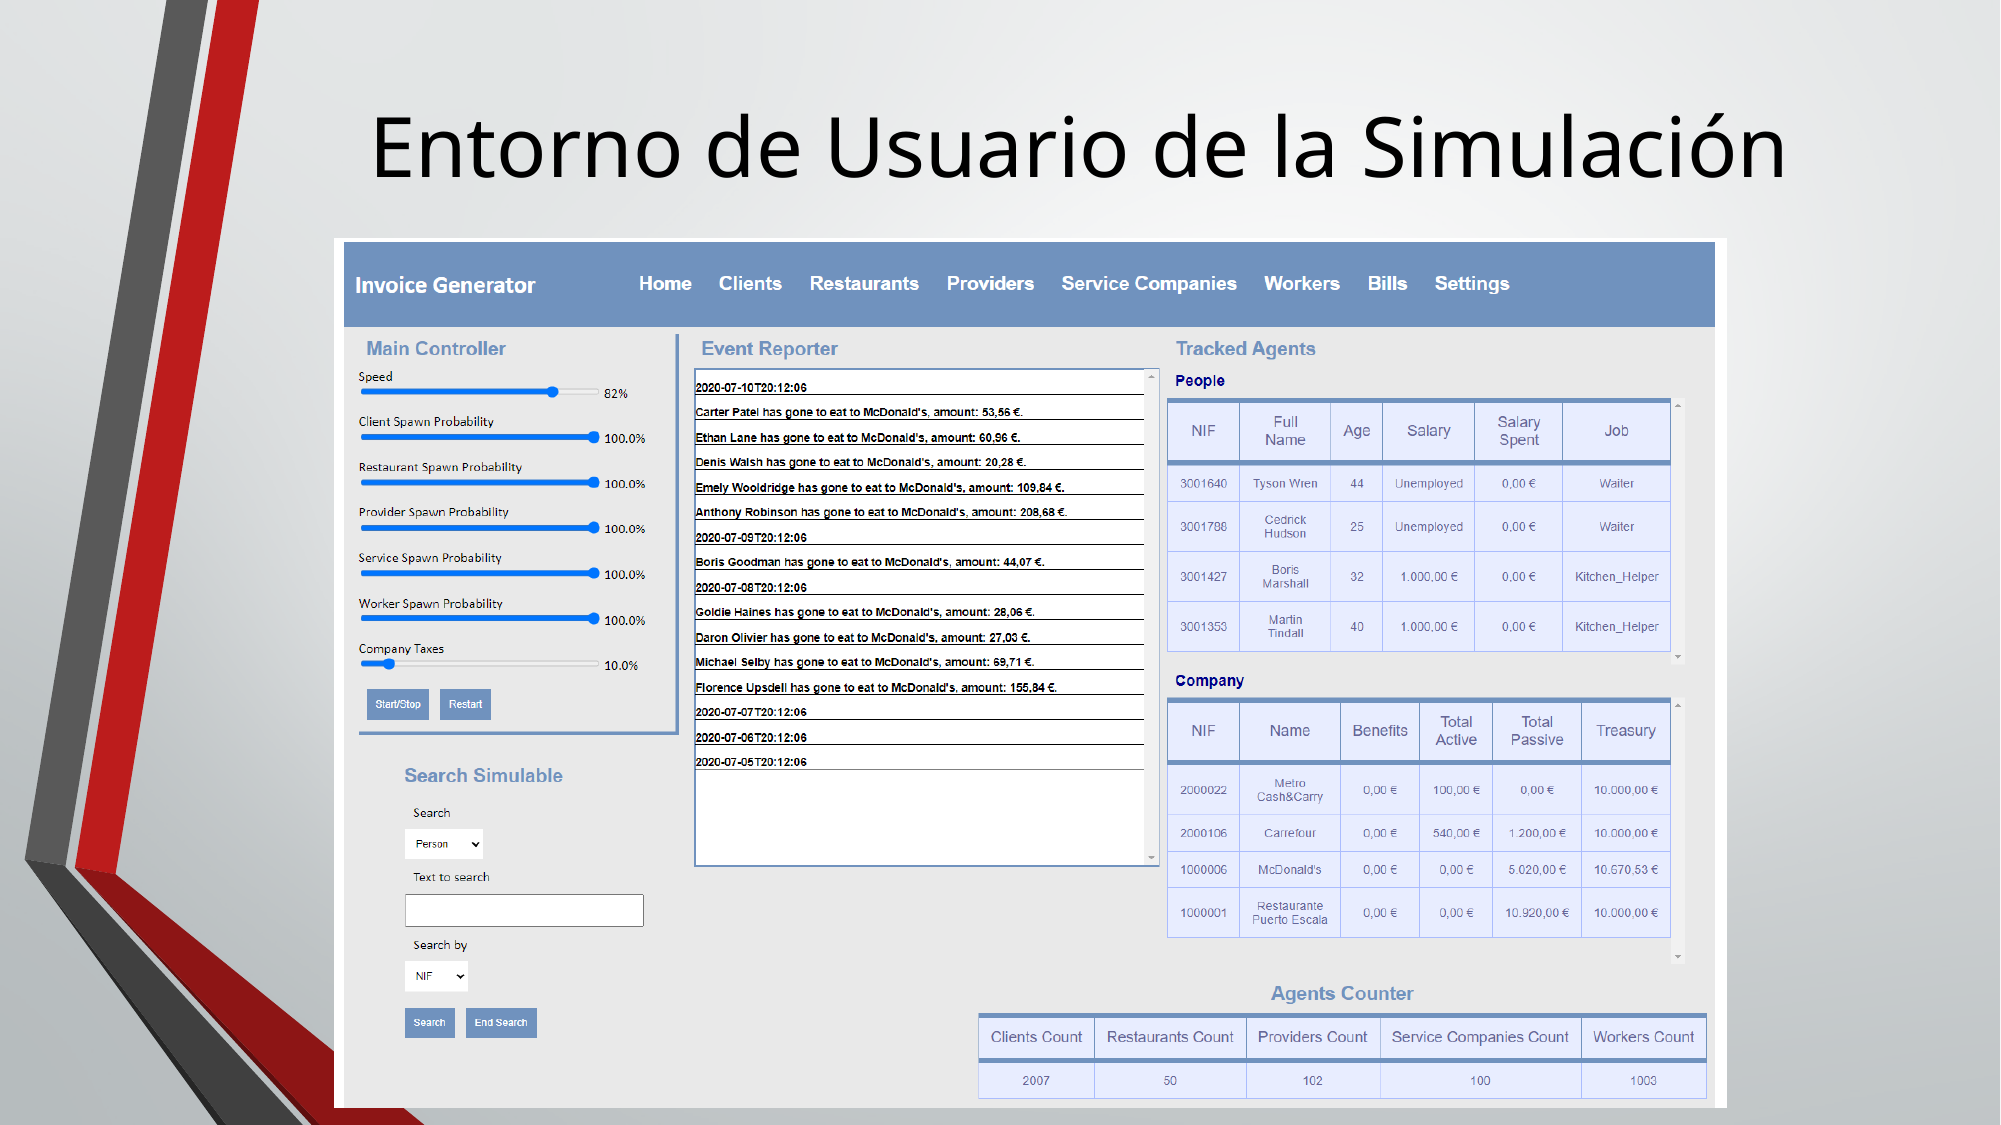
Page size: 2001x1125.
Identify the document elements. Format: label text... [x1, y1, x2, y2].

picture [333, 238, 1728, 1109]
title Entorno de Usuario de la Simulación [258, 0, 1902, 288]
